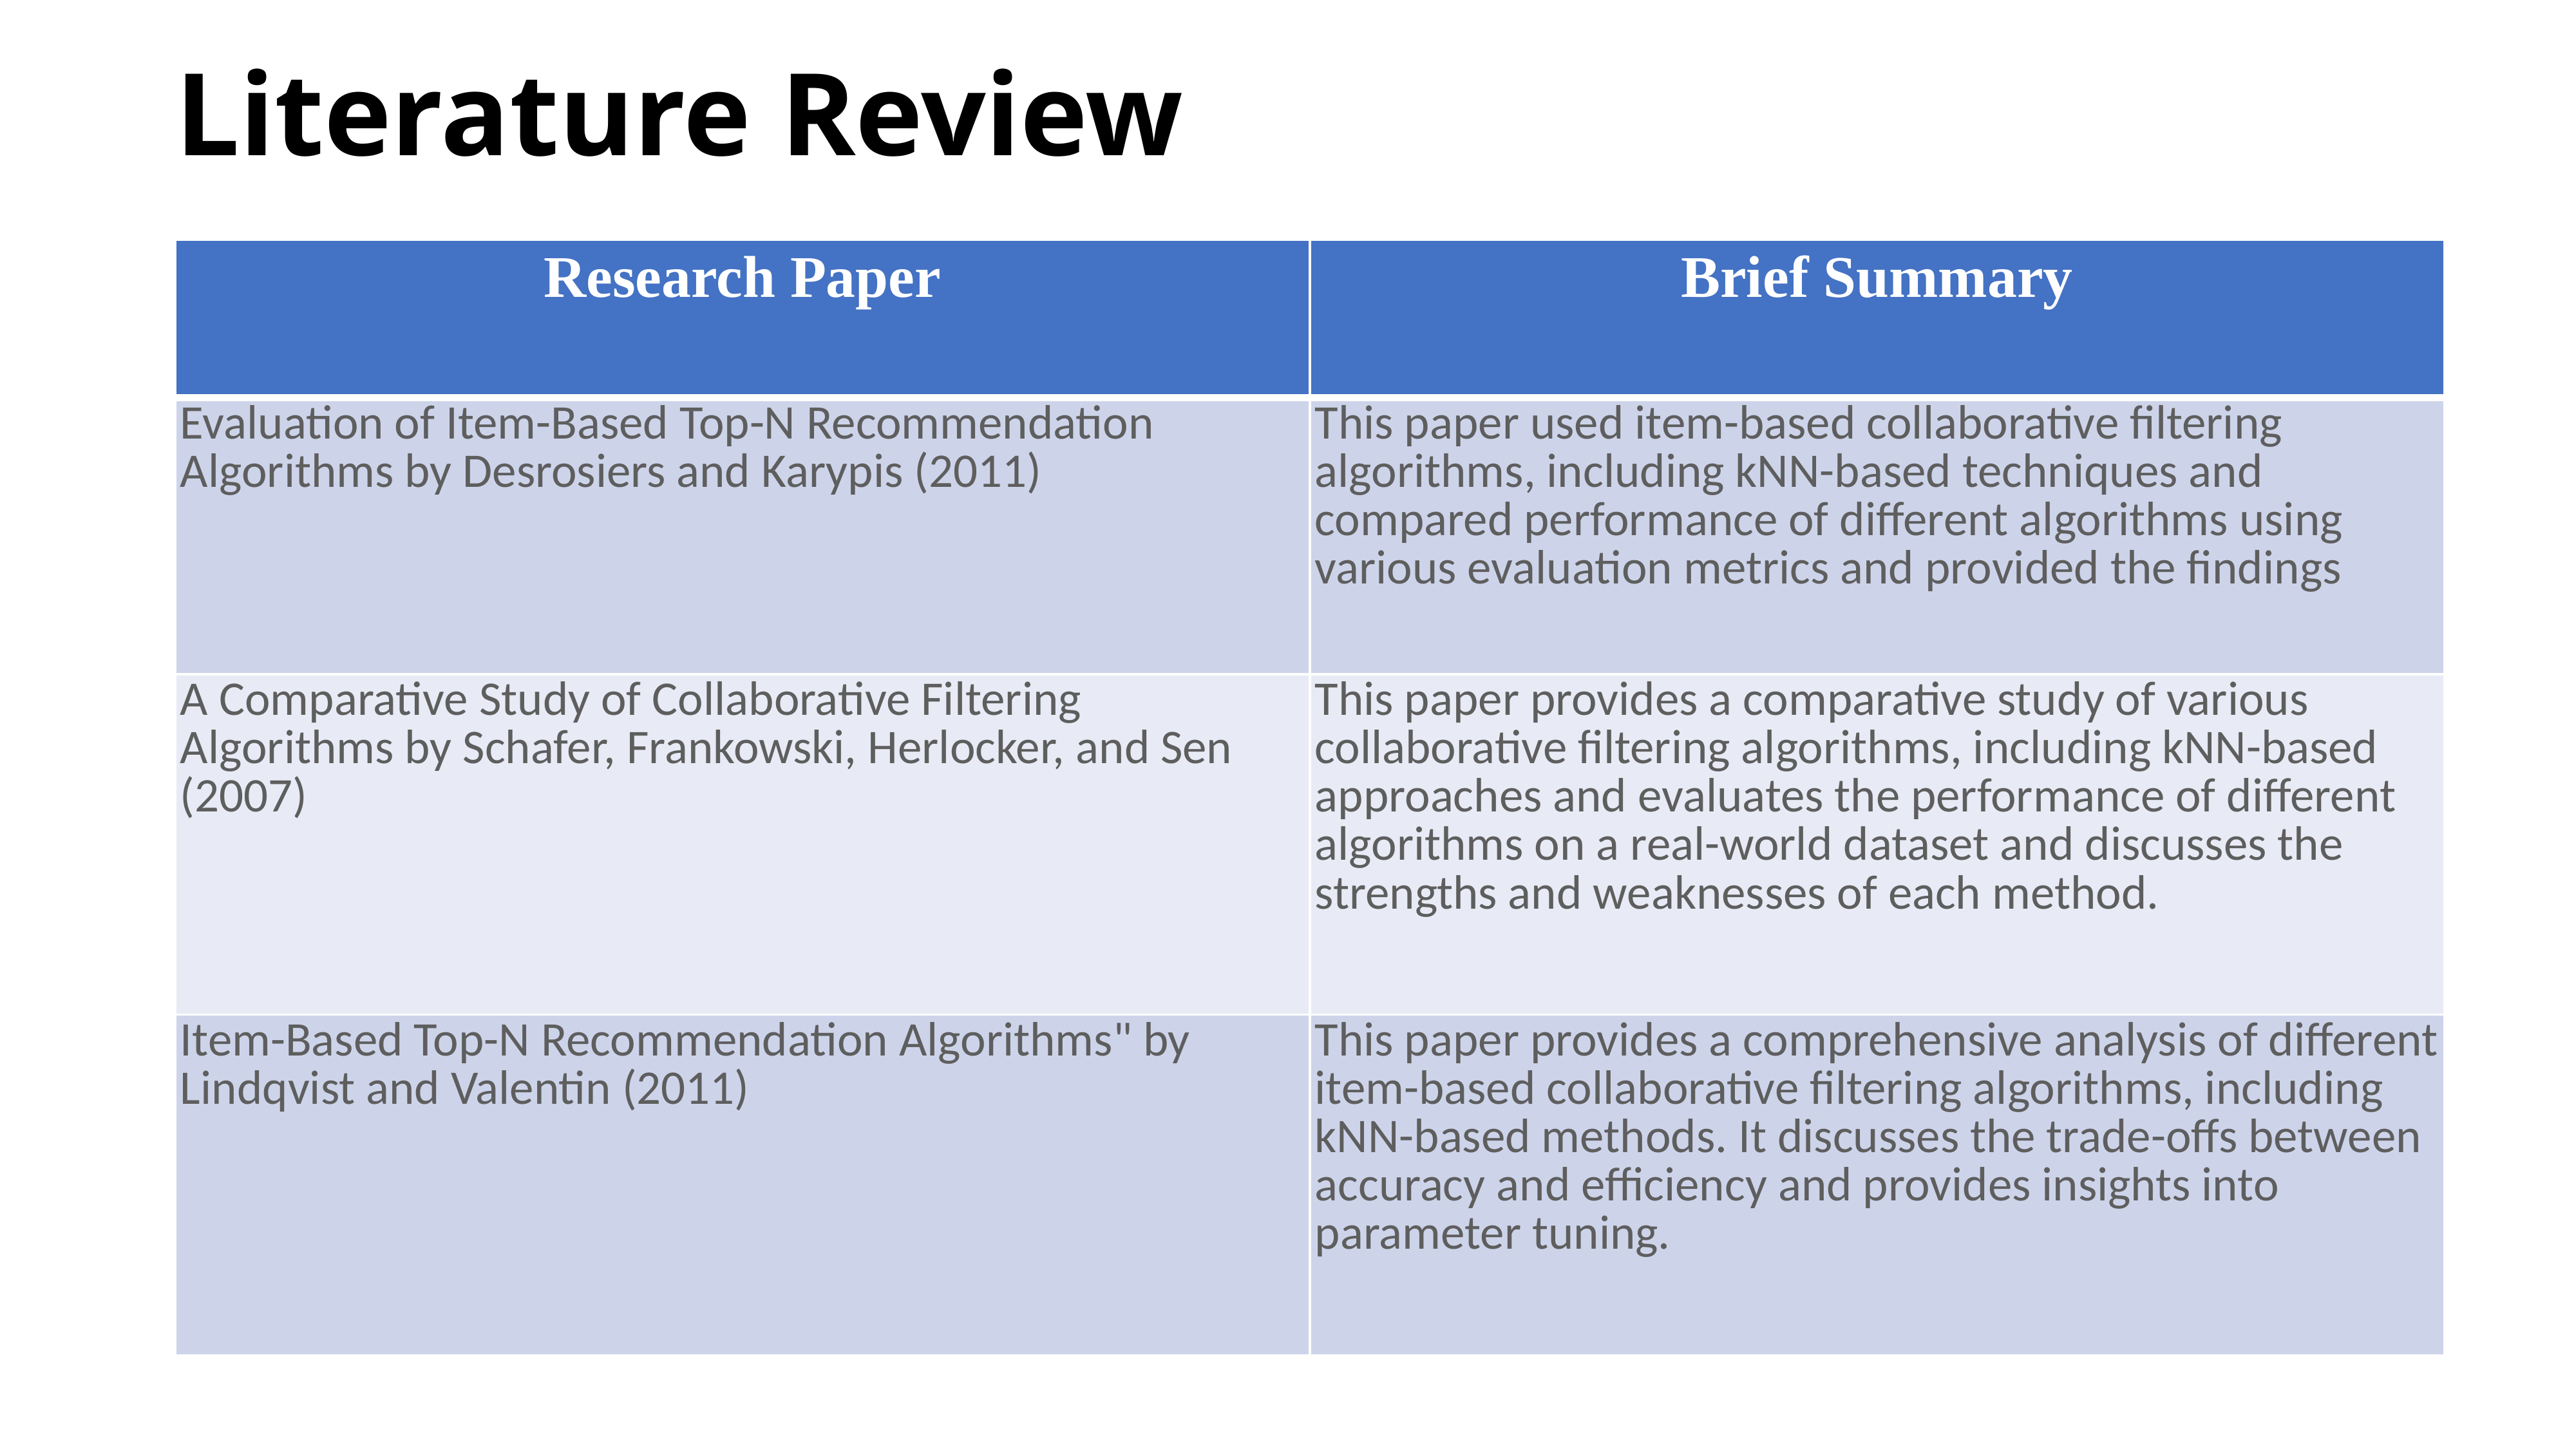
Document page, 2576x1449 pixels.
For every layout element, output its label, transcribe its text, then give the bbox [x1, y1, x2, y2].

text_box Literature Review [170, 51, 2492, 203]
table_cell This paper provides a comparative study of various collaborative filtering algorithms, including kNN-based approaches and evaluates the performance of different algorithms on a real-world dataset and discusses the strengths and weaknesses of each method. [1311, 676, 2443, 1014]
table_cell A Comparative Study of Collaborative Filtering Algorithms by Schafer, Frankowski, Herlocker, and Sen (2007) [176, 676, 1309, 1014]
table_header Brief Summary [1311, 241, 2443, 394]
table_cell This paper provides a comprehensive analysis of different item-based collaborative filtering algorithms, including kNN-based methods. It discusses the trade-offs between accuracy and efficiency and provides insights into parameter tuning. [1311, 1016, 2443, 1354]
table_cell This paper used item-based collaborative filtering algorithms, including kNN-based techniques and compared performance of different algorithms using various evaluation metrics and provided the findings [1311, 401, 2443, 673]
table_cell Item-Based Top-N Recommendation Algorithms" by Lindqvist and Valentin (2011) [176, 1016, 1309, 1354]
table_header Research Paper [176, 241, 1309, 394]
table_cell Evaluation of Item-Based Top-N Recommendation Algorithms by Desrosiers and Karypis (2011) [176, 401, 1309, 673]
